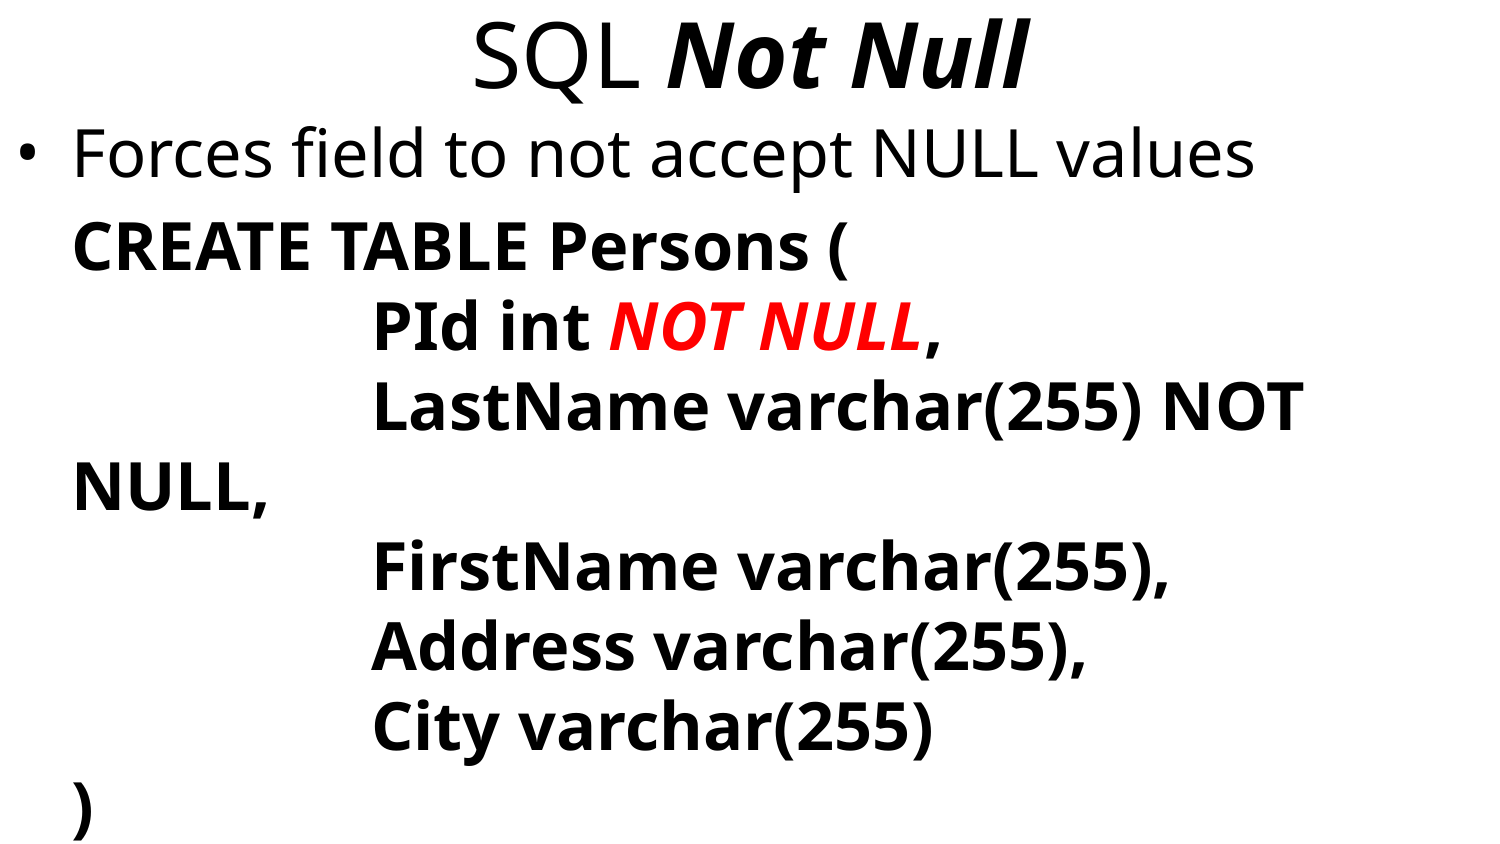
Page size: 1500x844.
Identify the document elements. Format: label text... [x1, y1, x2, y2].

title SQL Not Null [0, 0, 1500, 103]
list Forces field to not accept NULL values CREATE TABLE Persons ( PId int NOT NULL, LastName varchar(255) NOT NULL, FirstName varchar(255), Address varchar(255), City varchar(255) ) [0, 103, 1500, 844]
